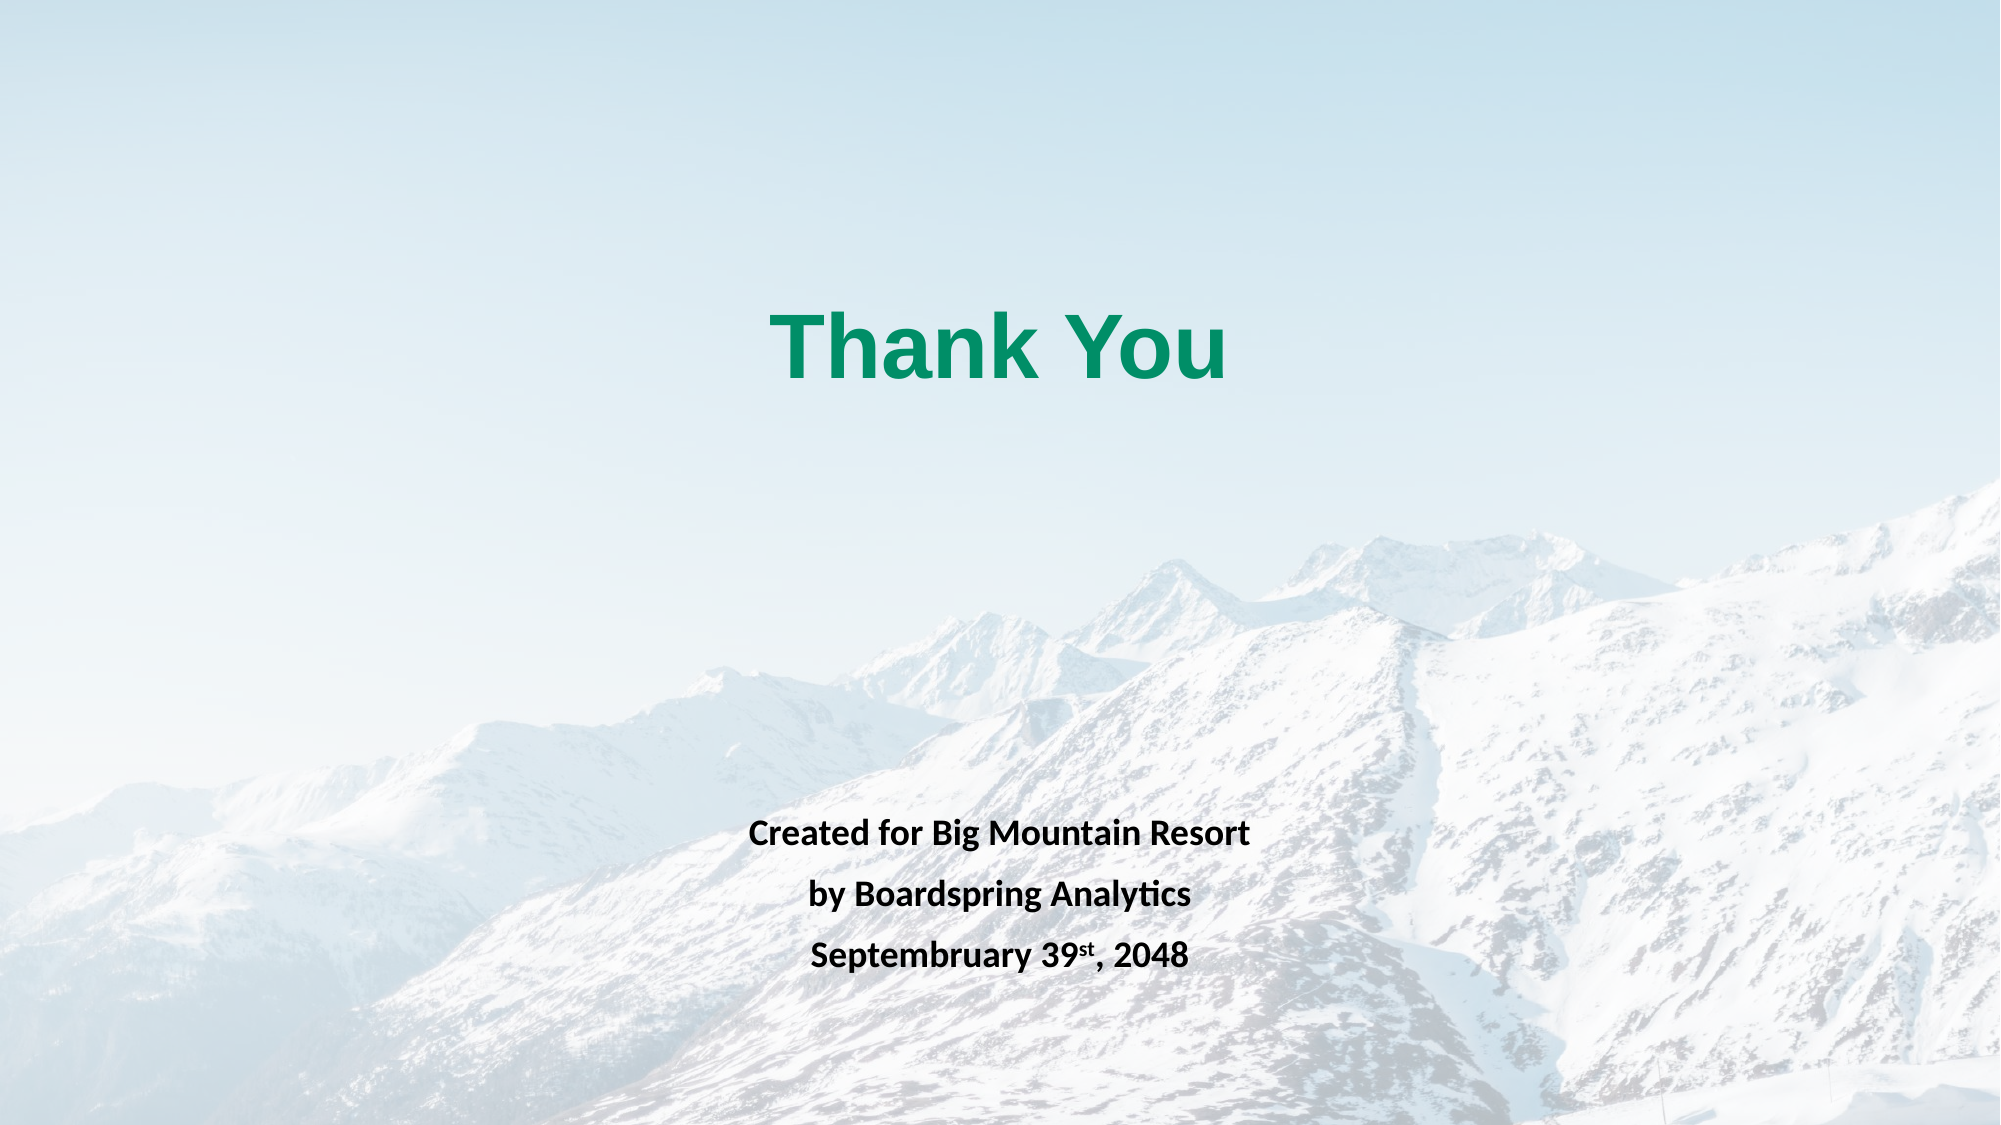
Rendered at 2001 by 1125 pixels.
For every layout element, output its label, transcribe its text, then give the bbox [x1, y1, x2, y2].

title Thank You [249, 152, 1750, 545]
subtitle Created for Big Mountain Resort by Boardspring Analytics Septembruary 39st, 2048 [249, 711, 1750, 984]
